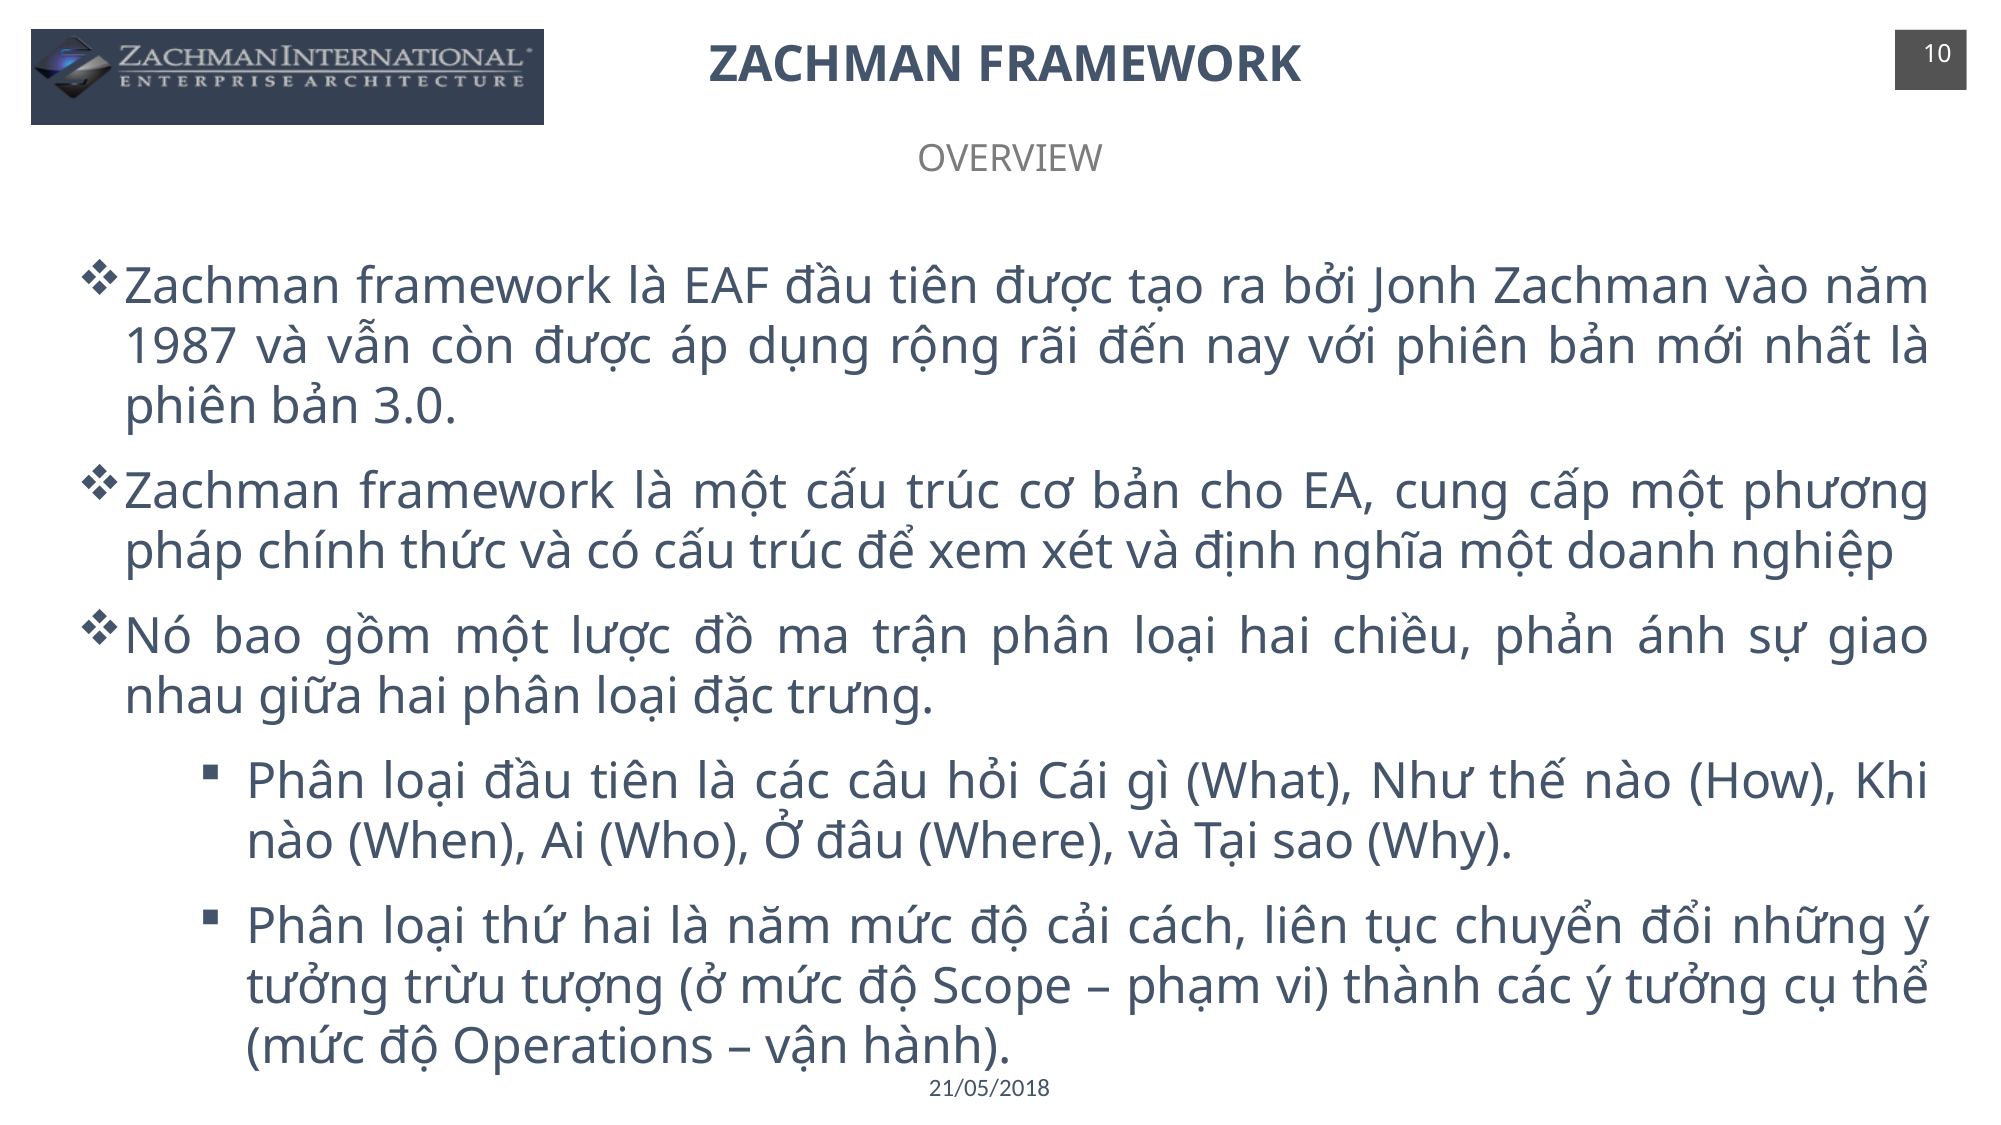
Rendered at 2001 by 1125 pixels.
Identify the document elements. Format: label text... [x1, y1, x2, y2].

text_box OVERVIEW [876, 113, 1144, 199]
picture [30, 29, 544, 125]
text_box ZACHMAN FRAMEWORK [457, 23, 1554, 99]
text_box Zachman framework là EAF đầu tiên được tạo ra bởi Jonh Zachman vào năm 1987 và vẫn còn được áp dụng rộng rãi đến nay với phiên bản mới nhất là phiên bản 3.0. Zachman framework là một cấu trúc cơ bản cho EA, cung cấp một phương pháp chính thức và có cấu trúc để xem xét và định nghĩa một doanh nghiệp Nó bao gồm một lược đồ ma trận phân loại hai chiều, phản ánh sự giao nhau giữa hai phân loại đặc trưng. Phân loại đầu tiên là các câu hỏi Cái gì (What), Như thế nào (How), Khi nào (When), Ai (Who), Ở đâu (Where), và Tại sao (Why). Phân loại thứ hai là năm mức độ cải cách, liên tục chuyển đổi những ý tưởng trừu tượng (ở mức độ Scope – phạm vi) thành các ý tưởng cụ thể (mức độ Operations – vận hành). [77, 253, 1932, 1125]
footer 21/05/2018 [652, 1056, 1328, 1117]
slide_number 10 [1895, 29, 1967, 90]
